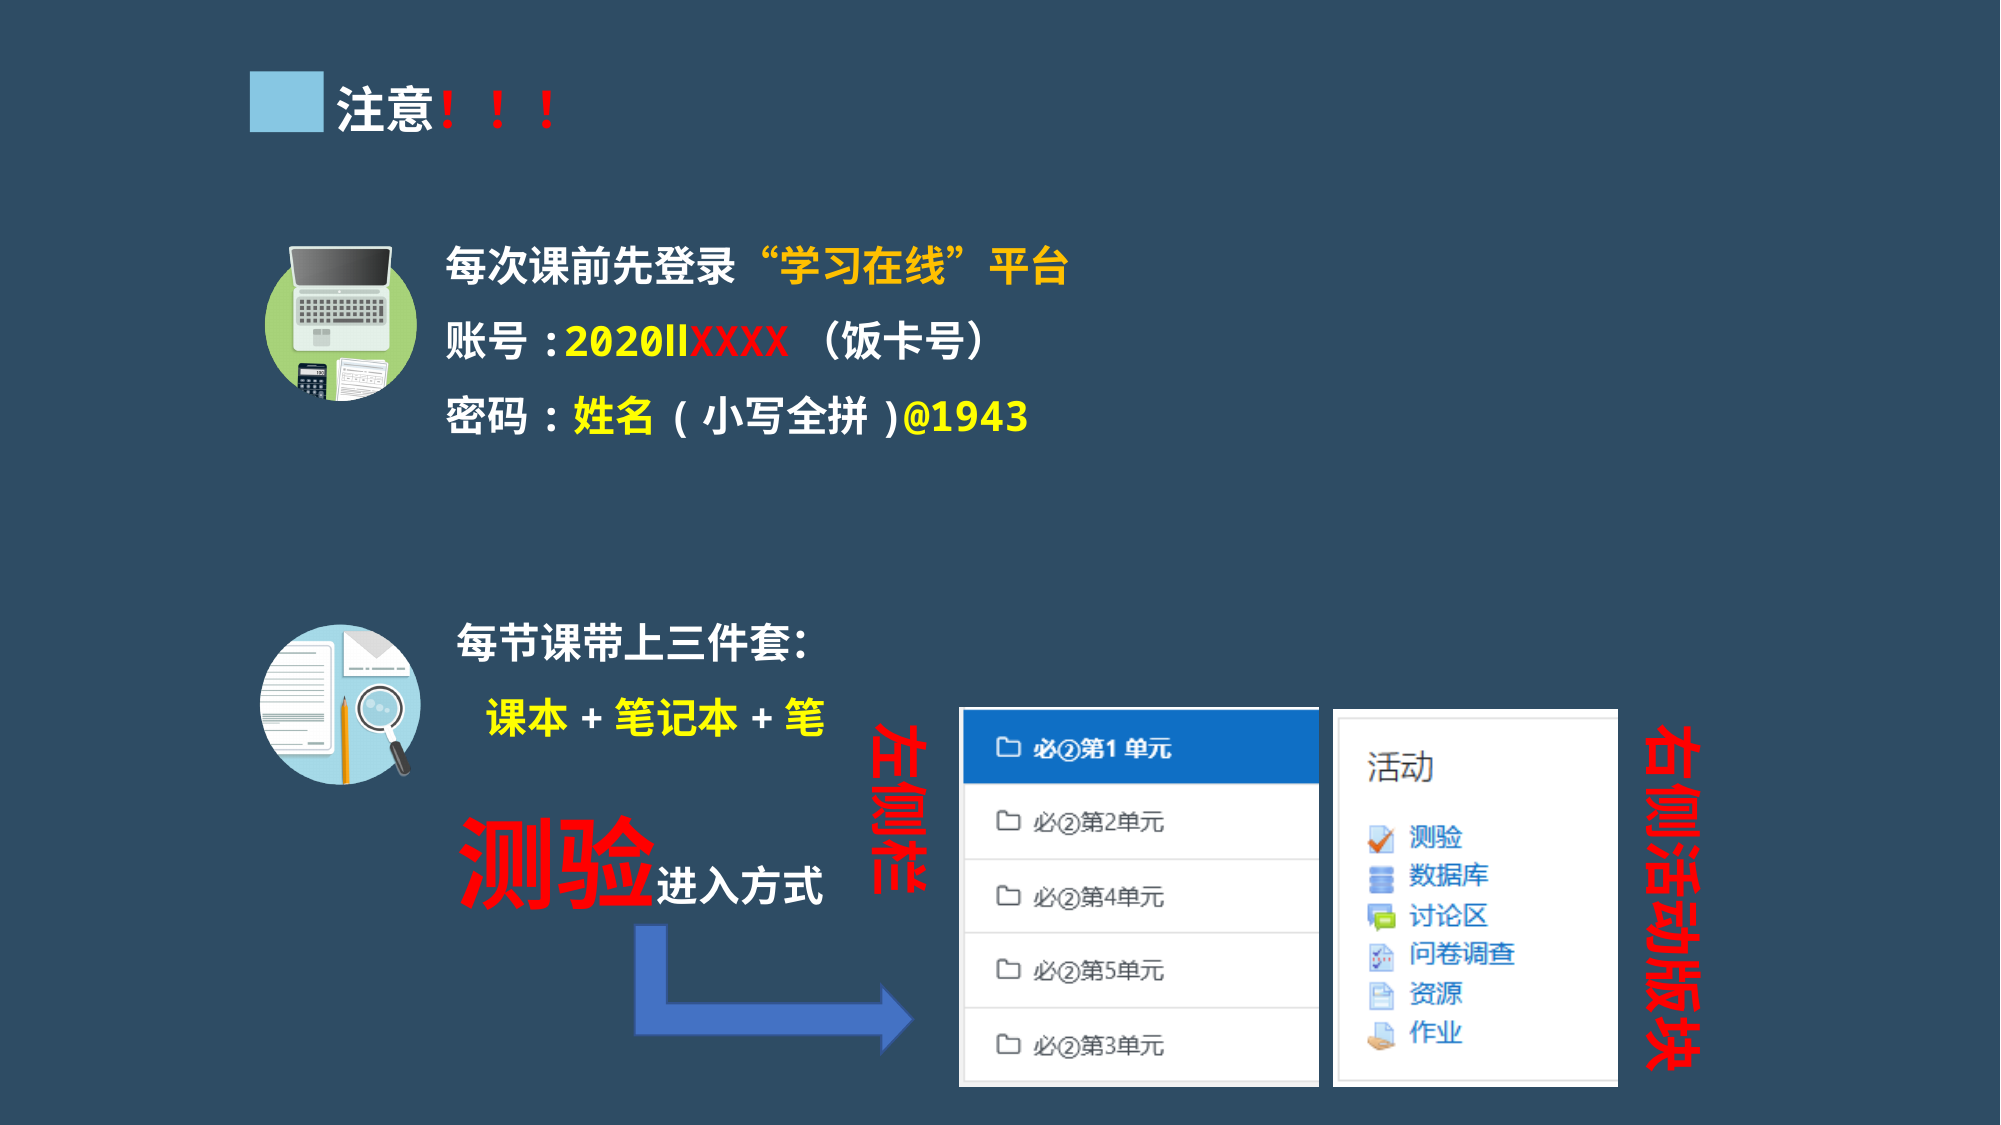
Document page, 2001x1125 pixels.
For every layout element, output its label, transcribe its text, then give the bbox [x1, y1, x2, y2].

text_box 注意！！！ [320, 71, 822, 146]
picture [959, 707, 1319, 1087]
picture [253, 237, 427, 421]
text_box 每次课前先登录“学习在线”平台 账号:2020llXXXX（饭卡号） 密码:姓名(小写全拼)@1943 [430, 207, 1617, 448]
picture [1333, 709, 1618, 1087]
text_box 左侧栏 [842, 707, 944, 1109]
text_box [633, 923, 915, 1057]
picture [253, 617, 427, 801]
text_box 每节课带上三件套： 课本+笔记本+笔 测验进入方式 [442, 584, 1027, 929]
text_box [249, 70, 325, 133]
text_box 右侧活动版块 [1616, 709, 1718, 1125]
